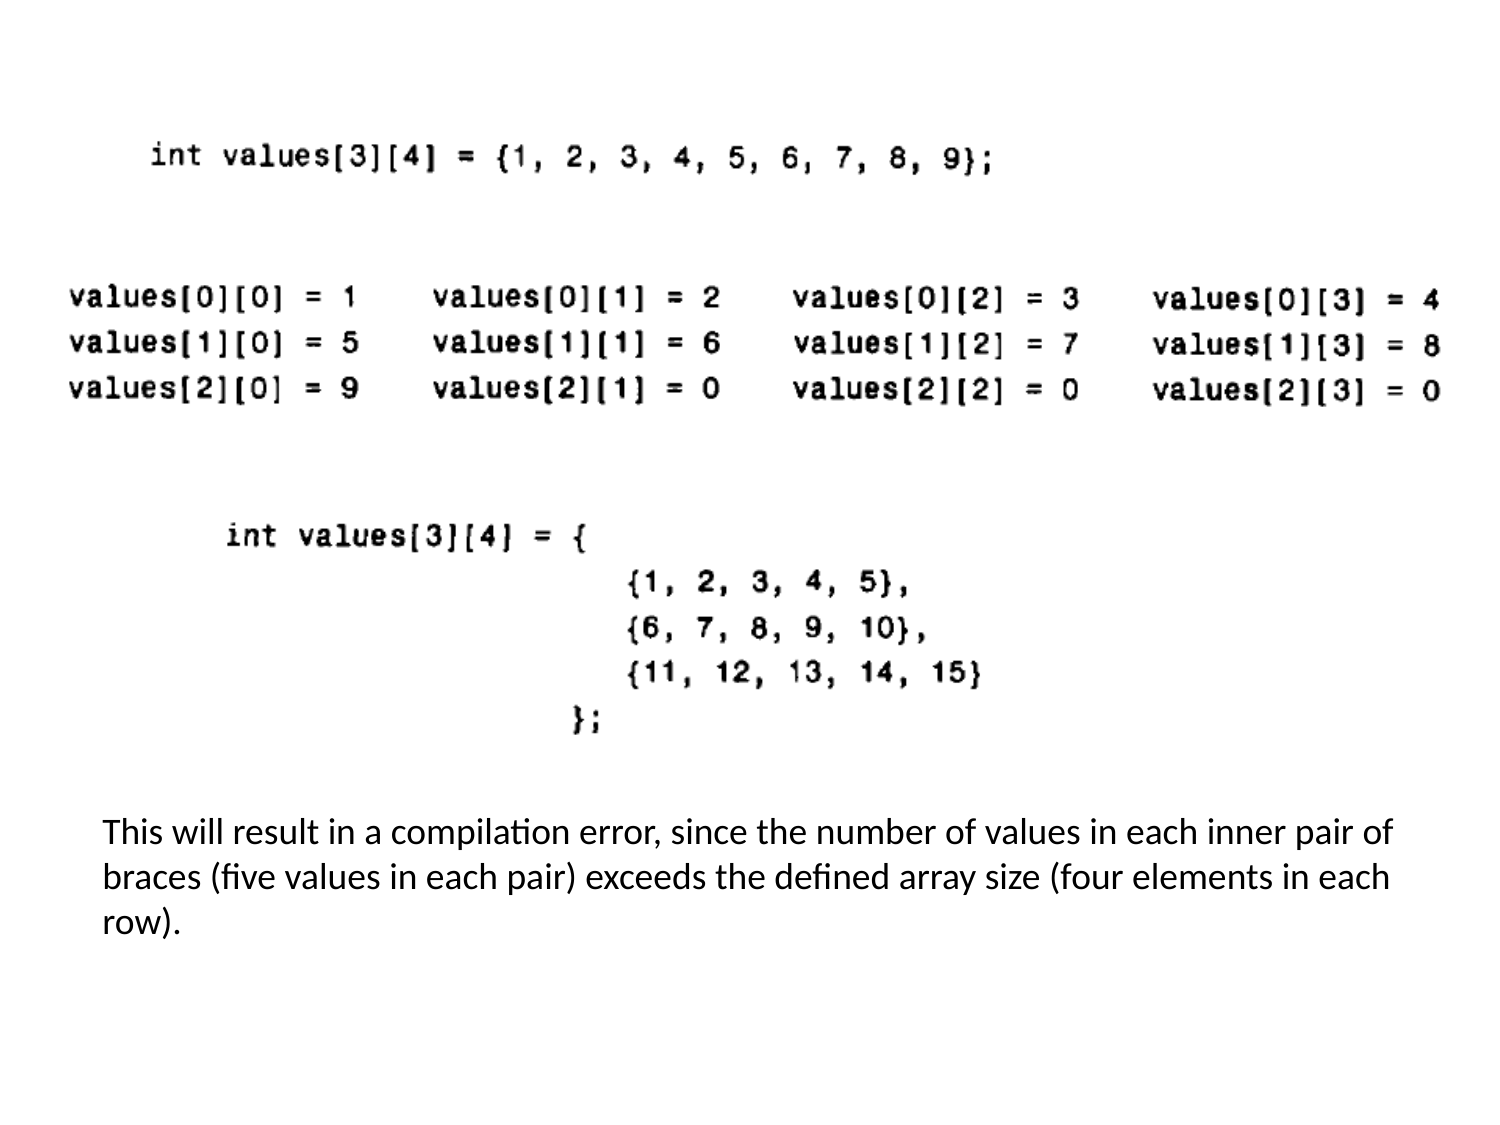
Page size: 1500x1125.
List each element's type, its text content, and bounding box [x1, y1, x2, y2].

picture [212, 499, 1016, 768]
picture [149, 124, 1057, 199]
text_box This will result in a compilation error, since the number of values in each inner pair of braces (five values in each pair) exceeds the defined array size (four elements in each row). [87, 799, 1438, 950]
picture [65, 262, 1500, 429]
